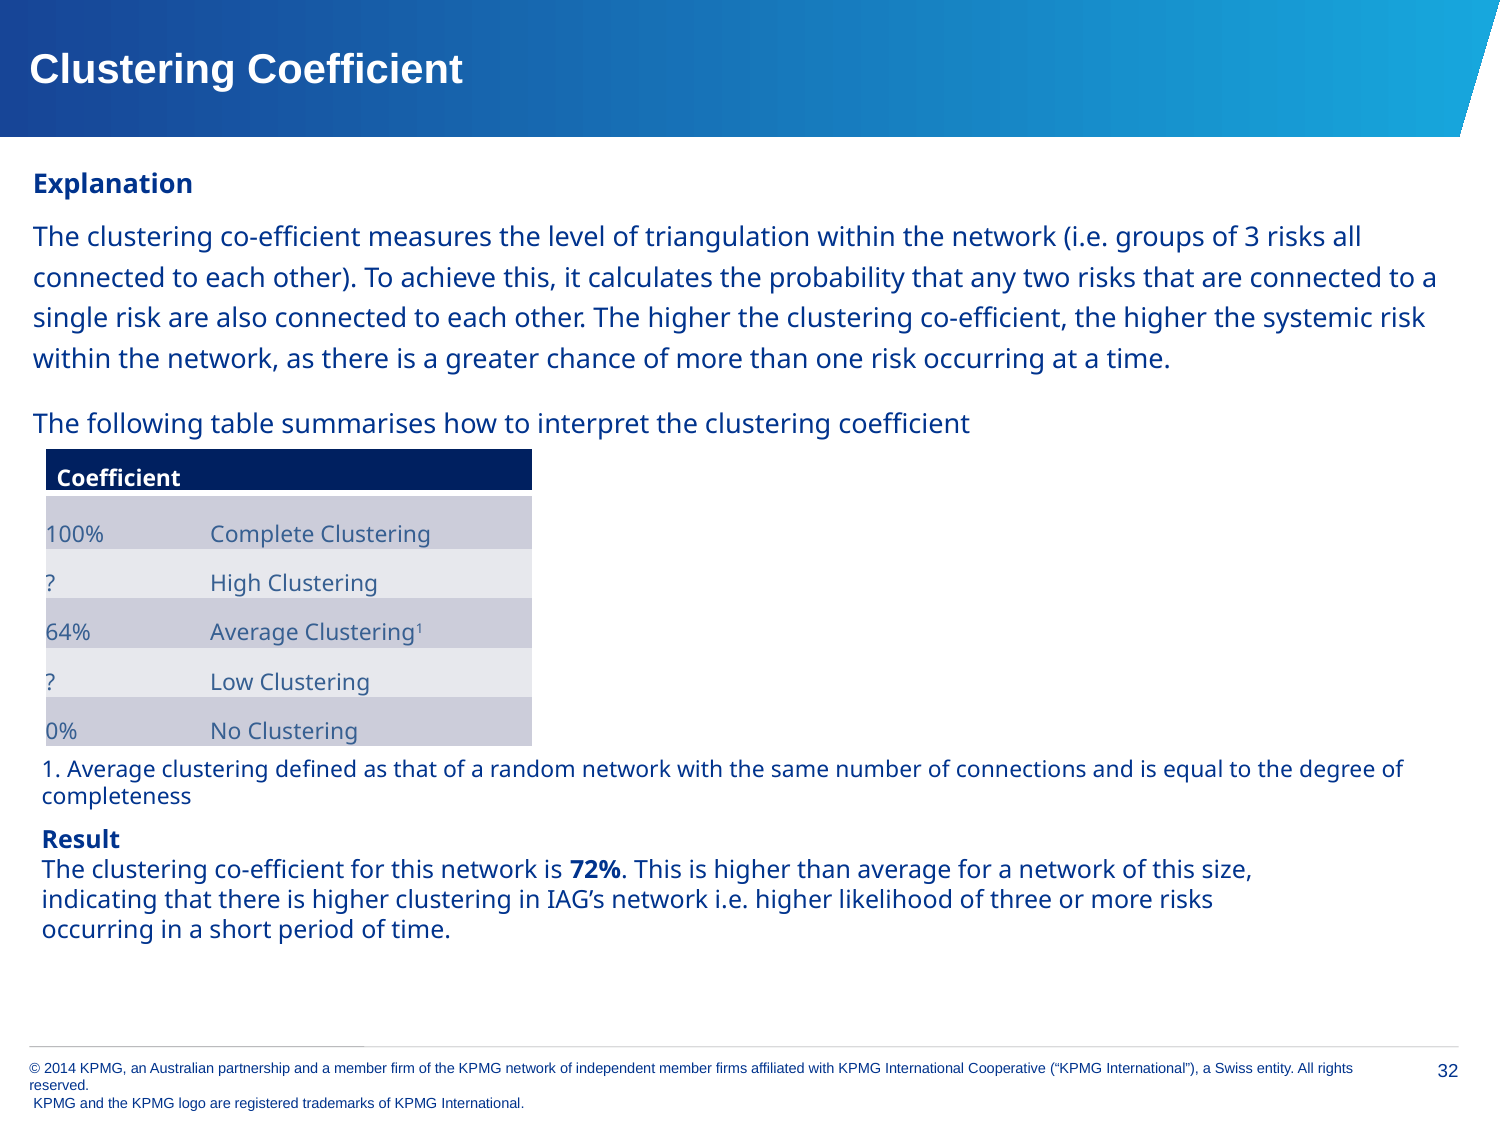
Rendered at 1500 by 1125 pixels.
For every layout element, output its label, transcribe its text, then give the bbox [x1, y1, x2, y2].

table_cell Low Clustering [199, 648, 532, 697]
table_cell Complete Clustering [199, 496, 532, 549]
table_cell ? [46, 648, 199, 697]
table_cell 100% [46, 496, 199, 549]
table_cell 0% [46, 697, 199, 746]
table_header Coefficient [46, 449, 199, 490]
table_cell 64% [46, 598, 199, 648]
table_cell High Clustering [199, 549, 532, 598]
table_cell Average Clustering1 [199, 598, 532, 648]
text_box 1. Average clustering defined as that of a random network with the same number of connections and is equal to the degree of completeness [32, 745, 1459, 799]
text_box Result The clustering co-efficient for this network is 72%. This is higher than average for a network of this size, indicating that there is higher clustering in IAG’s network i.e. higher likelihood of three or more risks occurring in a short period of time. [32, 814, 1306, 974]
table_cell No Clustering [199, 697, 532, 746]
list Explanation The clustering co-efficient measures the level of triangulation within the network (i.e. groups of 3 risks all connected to each other). To achieve this, it calculates the probability that any two risks that are connected to a single risk are also connected to each other. The higher the clustering co-efficient, the higher the systemic risk within the network, as there is a greater chance of more than one risk occurring at a time. The following table summarises how to interpret the clustering coefficient [32, 158, 1463, 974]
table_cell ? [46, 549, 199, 598]
title Clustering Coefficient [29, 18, 1459, 114]
table_header [199, 449, 532, 490]
